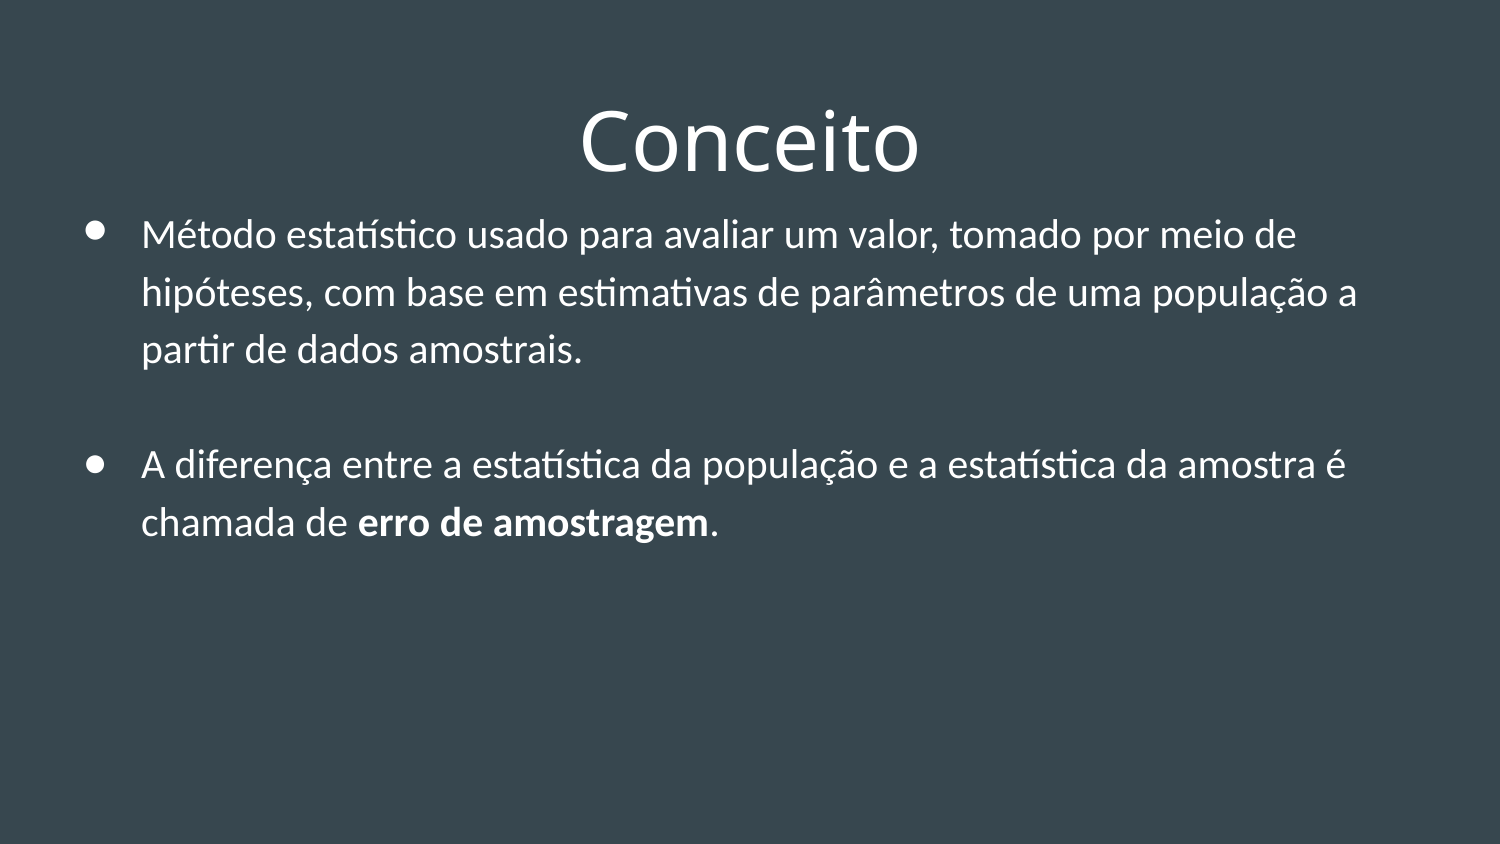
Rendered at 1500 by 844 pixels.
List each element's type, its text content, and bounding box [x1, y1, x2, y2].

title Conceito [51, 72, 1449, 167]
list Método estatístico usado para avaliar um valor, tomado por meio de hipóteses, com base em estimativas de parâmetros de uma população a partir de dados amostrais. A diferença entre a estatística da população e a estatística da amostra é chamada de erro de amostragem. [51, 184, 1449, 746]
